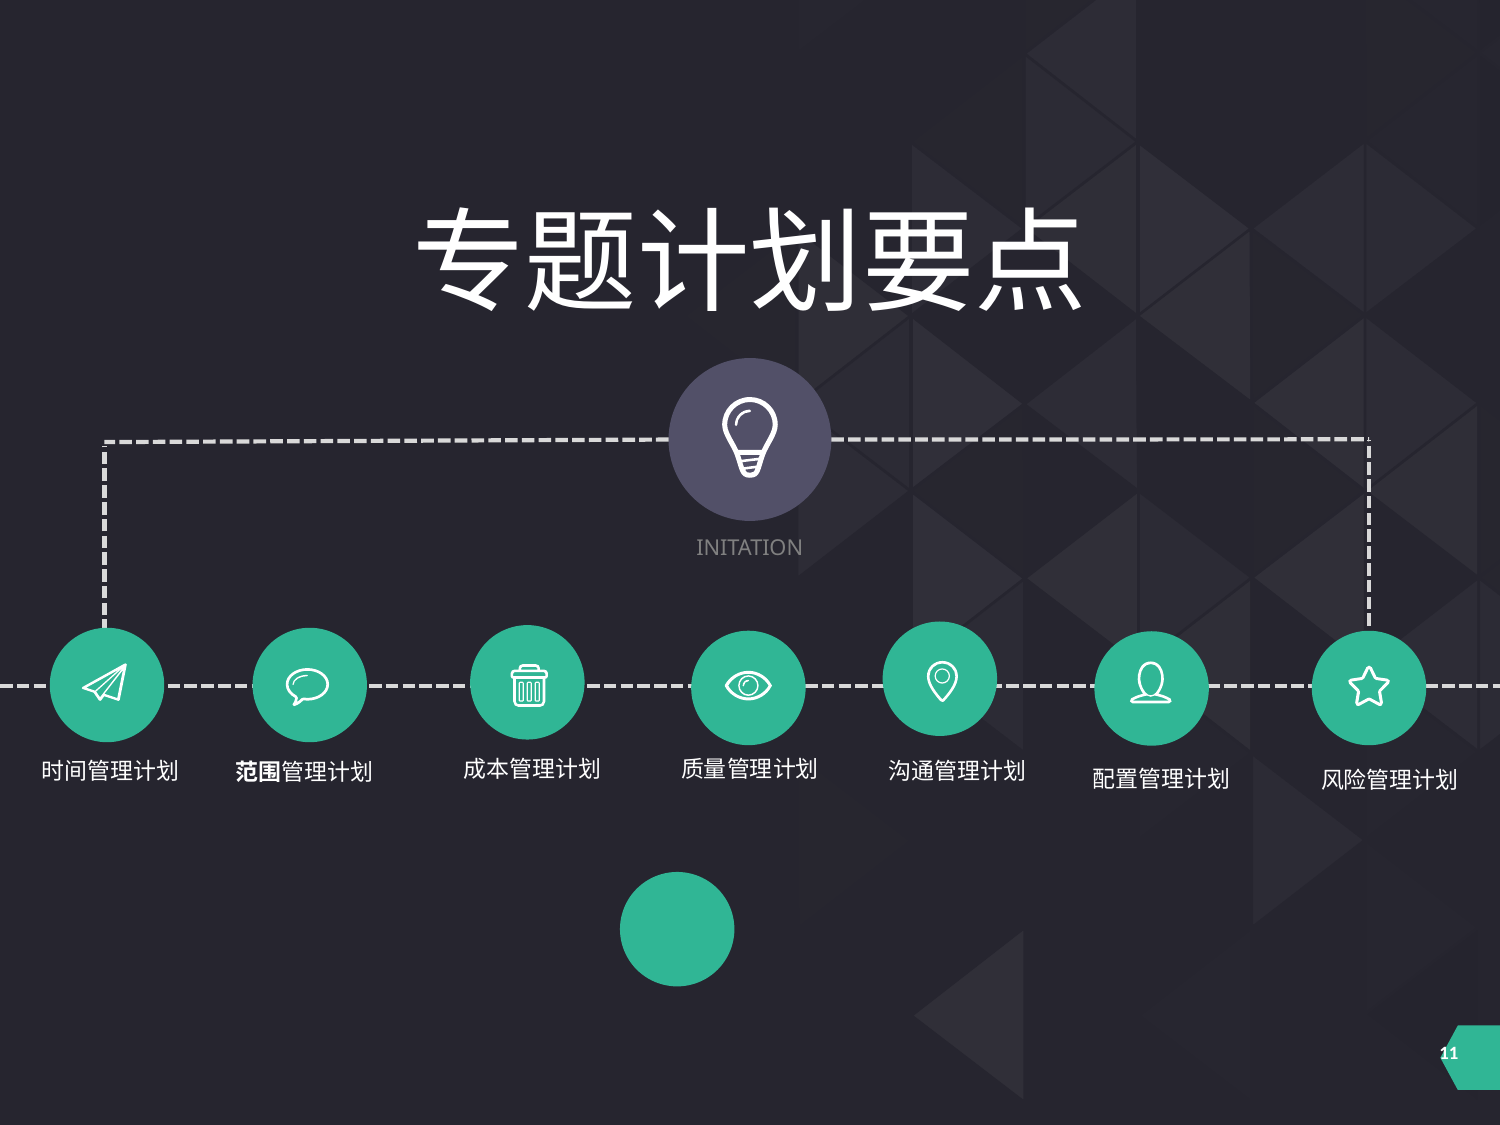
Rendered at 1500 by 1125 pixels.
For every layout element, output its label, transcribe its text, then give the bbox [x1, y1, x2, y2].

text_box [469, 686, 586, 741]
text_box [81, 686, 123, 701]
text_box [1351, 686, 1387, 707]
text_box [104, 439, 669, 443]
text_box 风险管理计划 [1302, 758, 1478, 801]
text_box [1137, 661, 1164, 685]
text_box [1129, 686, 1172, 704]
text_box [881, 620, 999, 685]
text_box [618, 870, 736, 988]
text_box [1093, 630, 1210, 685]
text_box [1093, 686, 1210, 747]
text_box [251, 626, 369, 685]
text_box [510, 664, 548, 707]
text_box 成本管理计划 [445, 746, 620, 789]
text_box [1310, 686, 1428, 747]
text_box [285, 668, 330, 707]
text_box [469, 624, 586, 685]
text_box [48, 686, 166, 744]
text_box [667, 357, 833, 522]
text_box 沟通管理计划 [870, 749, 1046, 792]
text_box [1348, 665, 1390, 685]
text_box [690, 629, 807, 685]
text_box 配置管理计划 [1074, 757, 1249, 800]
text_box [48, 626, 166, 685]
text_box [251, 686, 368, 744]
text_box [722, 396, 778, 478]
text_box [86, 663, 127, 685]
text_box [1310, 629, 1428, 685]
text_box INITATION [681, 526, 819, 568]
text_box 时间管理计划 [23, 749, 199, 792]
text_box 范围管理计划 [217, 750, 392, 793]
text_box 质量管理计划 [662, 747, 838, 790]
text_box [724, 670, 772, 701]
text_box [926, 660, 958, 702]
text_box [690, 686, 807, 747]
text_box [882, 686, 998, 737]
text_box 专题计划要点 [397, 182, 1103, 333]
